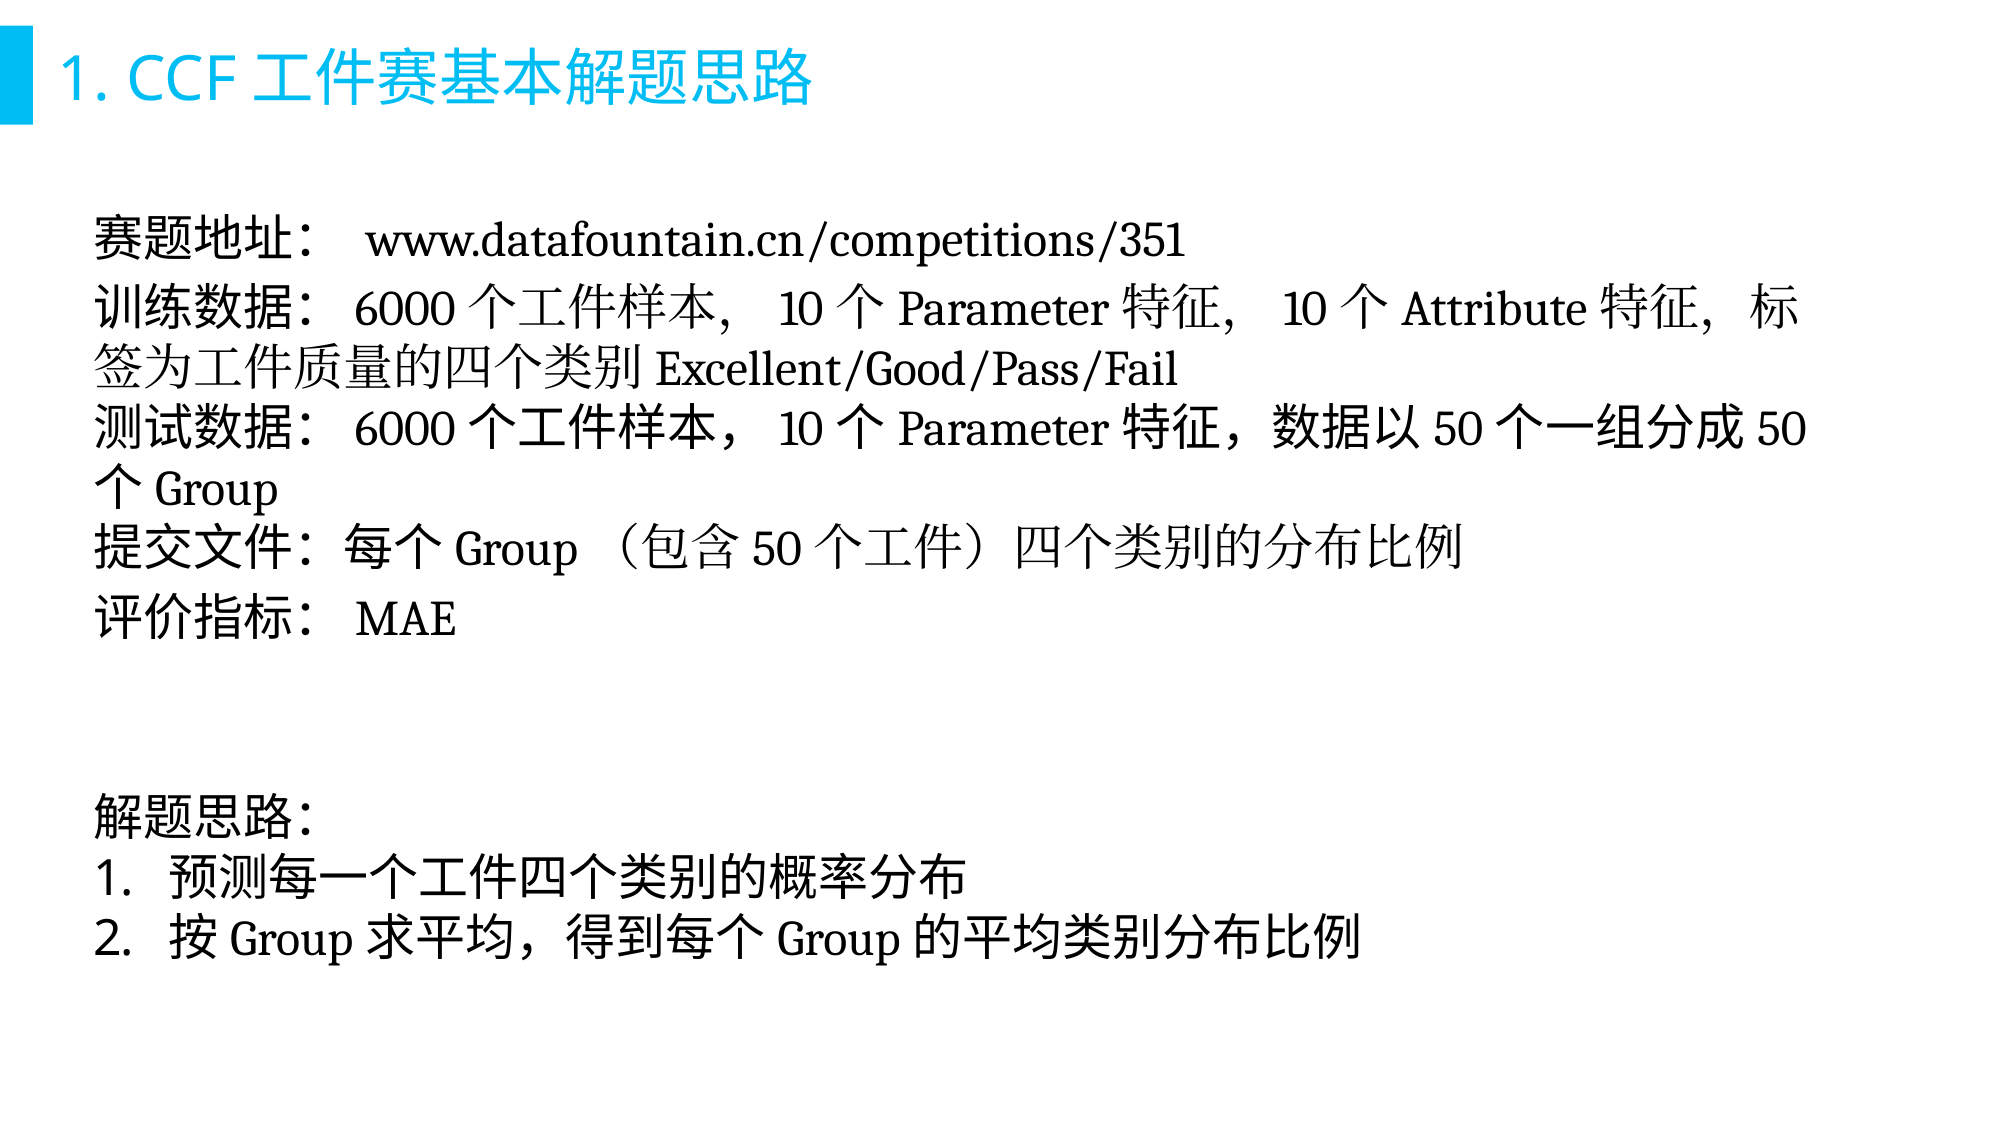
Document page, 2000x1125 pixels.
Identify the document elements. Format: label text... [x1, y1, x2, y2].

title 1. CCF工件赛基本解题思路 [42, 25, 1933, 125]
text_box 赛题地址： www.datafountain.cn/competitions/351 训练数据：6000个工件样本，10个Parameter特征，10个Attribute特征，标签为工件质量的四个类别Excellent/Good/Pass/Fail 测试数据：6000个工件样本，10个Parameter特征，数据以50个一组分成50个Group 提交文件：每个Group（包含50个工件）四个类别的分布比例 评价指标：MAE 解题思路： 预测每一个工件四个类别的概率分布 按Group求平均，得到每个Group的平均类别分布比例 [78, 128, 1840, 1071]
